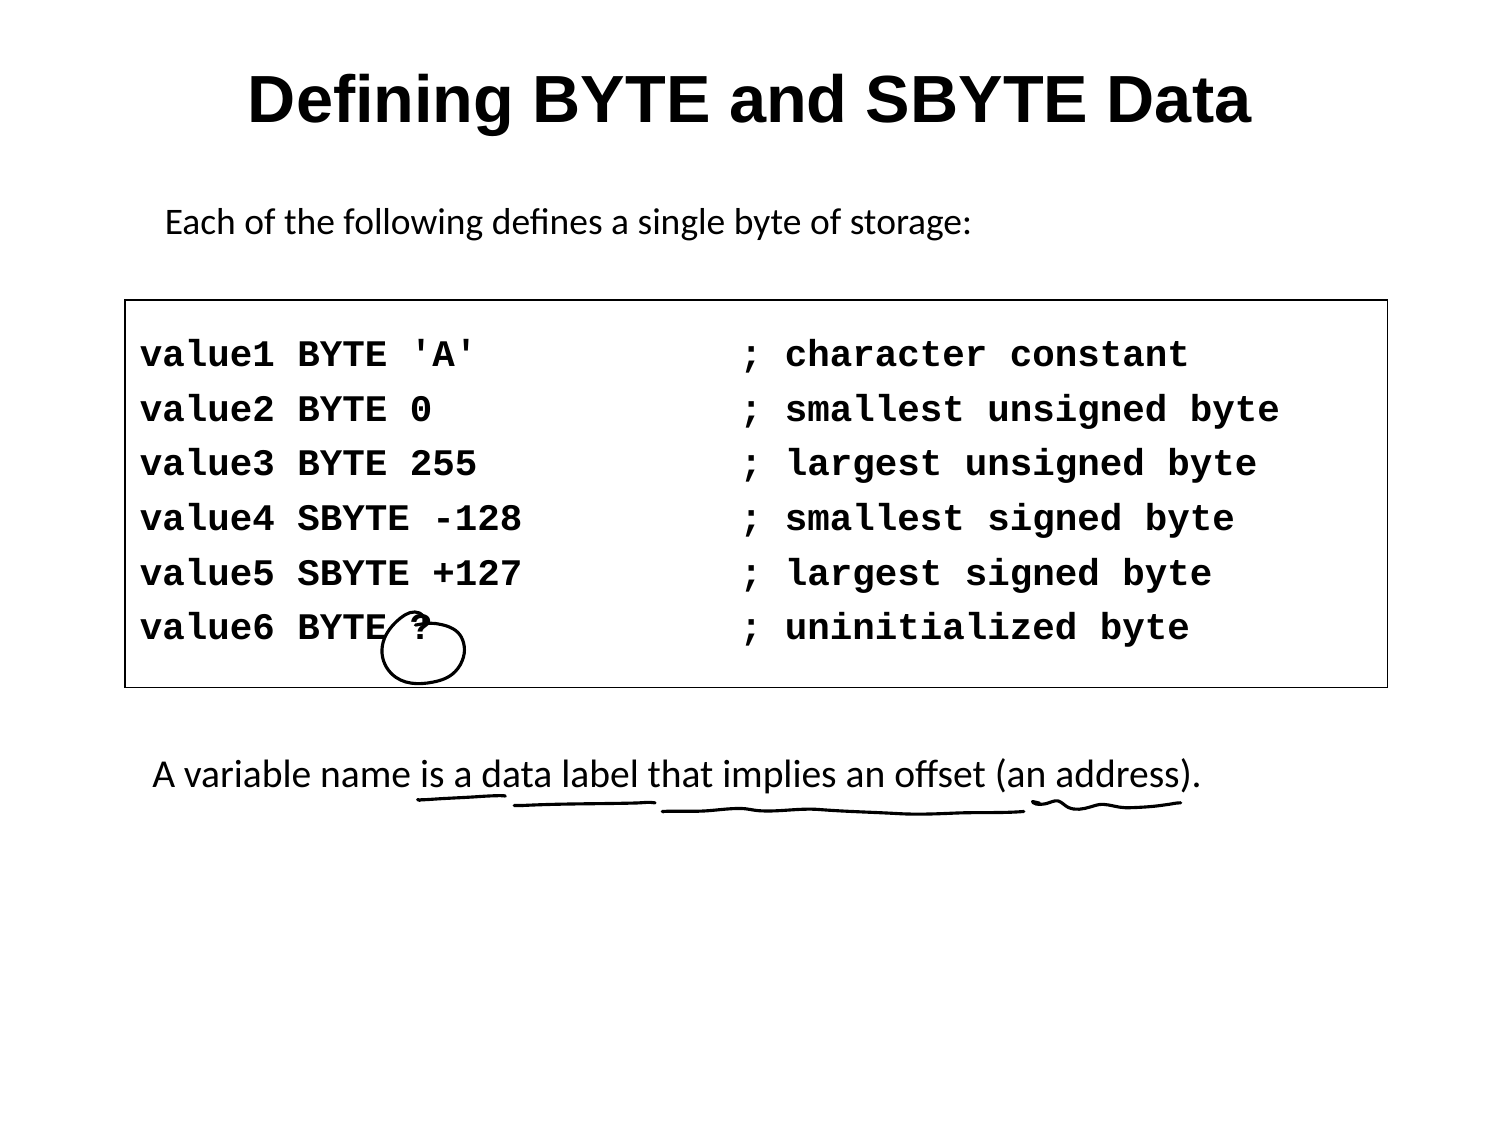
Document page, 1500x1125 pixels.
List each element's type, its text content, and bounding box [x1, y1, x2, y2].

text_box Each of the following defines a single byte of storage: [149, 174, 1363, 265]
text_box A variable name is a data label that implies an offset (an address). [137, 724, 1375, 818]
text_box value1 BYTE 'A' ; character constant value2 BYTE 0 ; smallest unsigned byte value3 BYTE 255 ; largest unsigned byte value4 SBYTE -128 ; smallest signed byte value5 SBYTE +127 ; largest signed byte value6 BYTE ? ; uninitialized byte [124, 299, 1388, 688]
title Defining BYTE and SBYTE Data [75, 24, 1425, 168]
